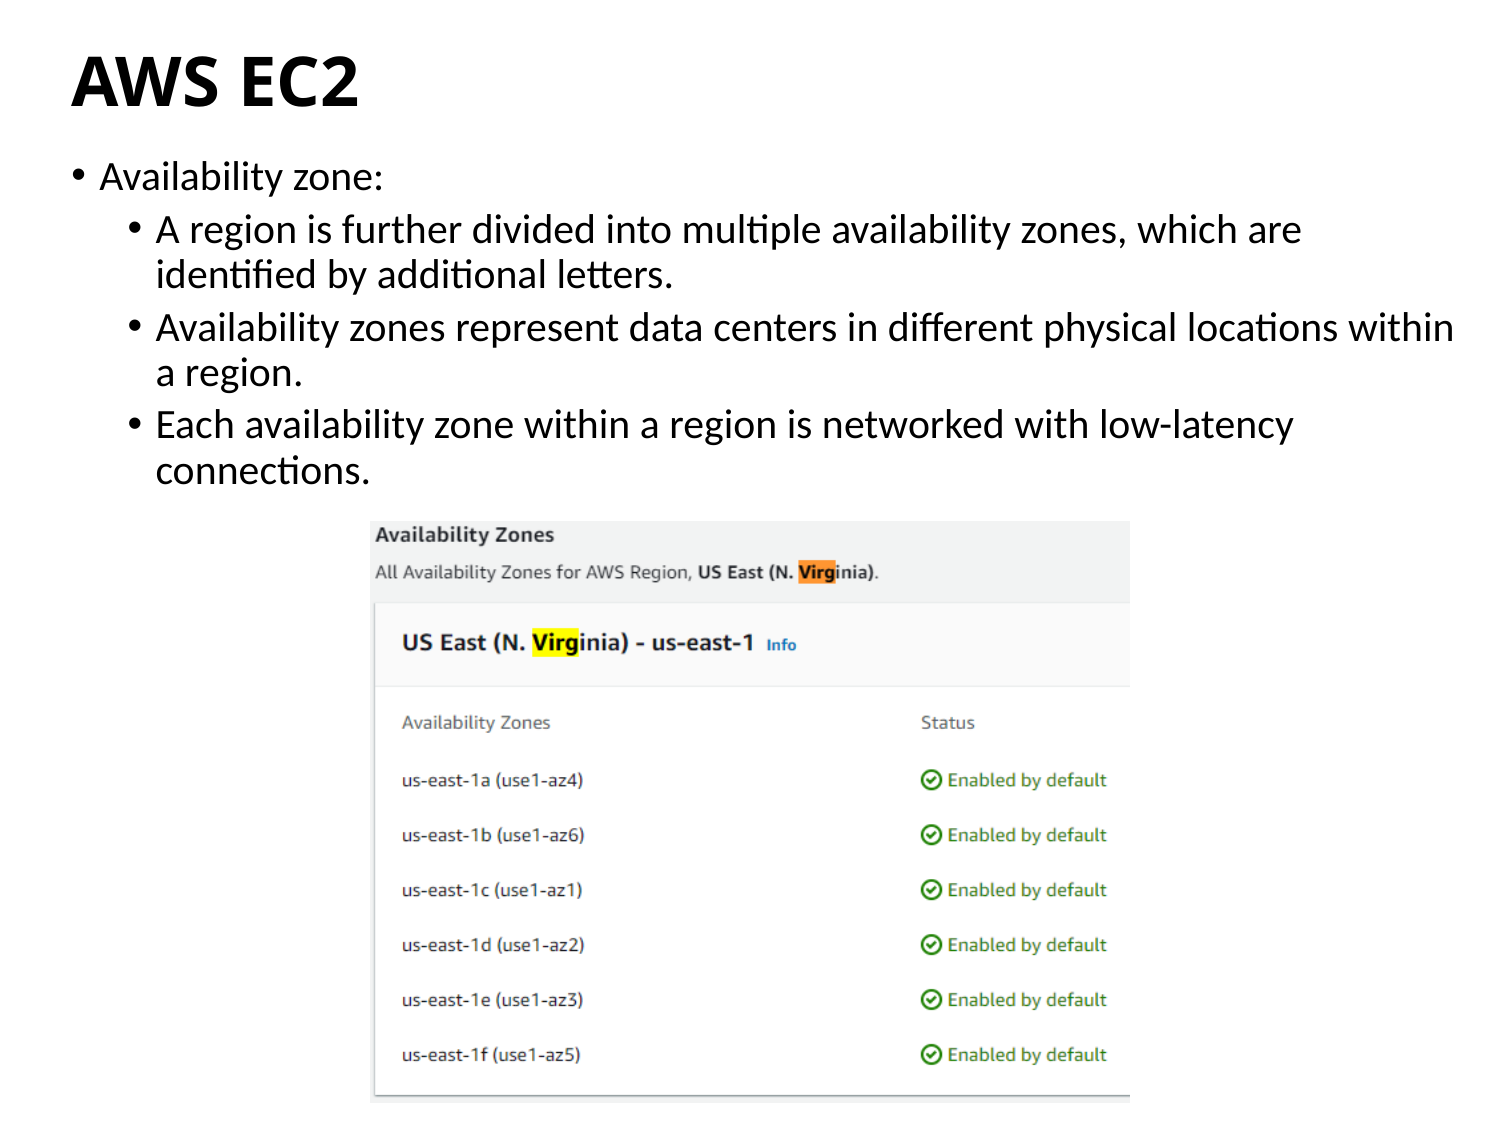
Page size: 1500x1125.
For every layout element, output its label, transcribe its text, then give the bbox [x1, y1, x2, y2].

picture [370, 521, 1130, 1103]
title AWS EC2 [56, 22, 1052, 146]
list Availability zone: A region is further divided into multiple availability zones, which are identified by additional letters. Availability zones represent data centers in different physical locations within a region. Each availability zone within a region is networked with low-latency connections. [56, 146, 1475, 927]
